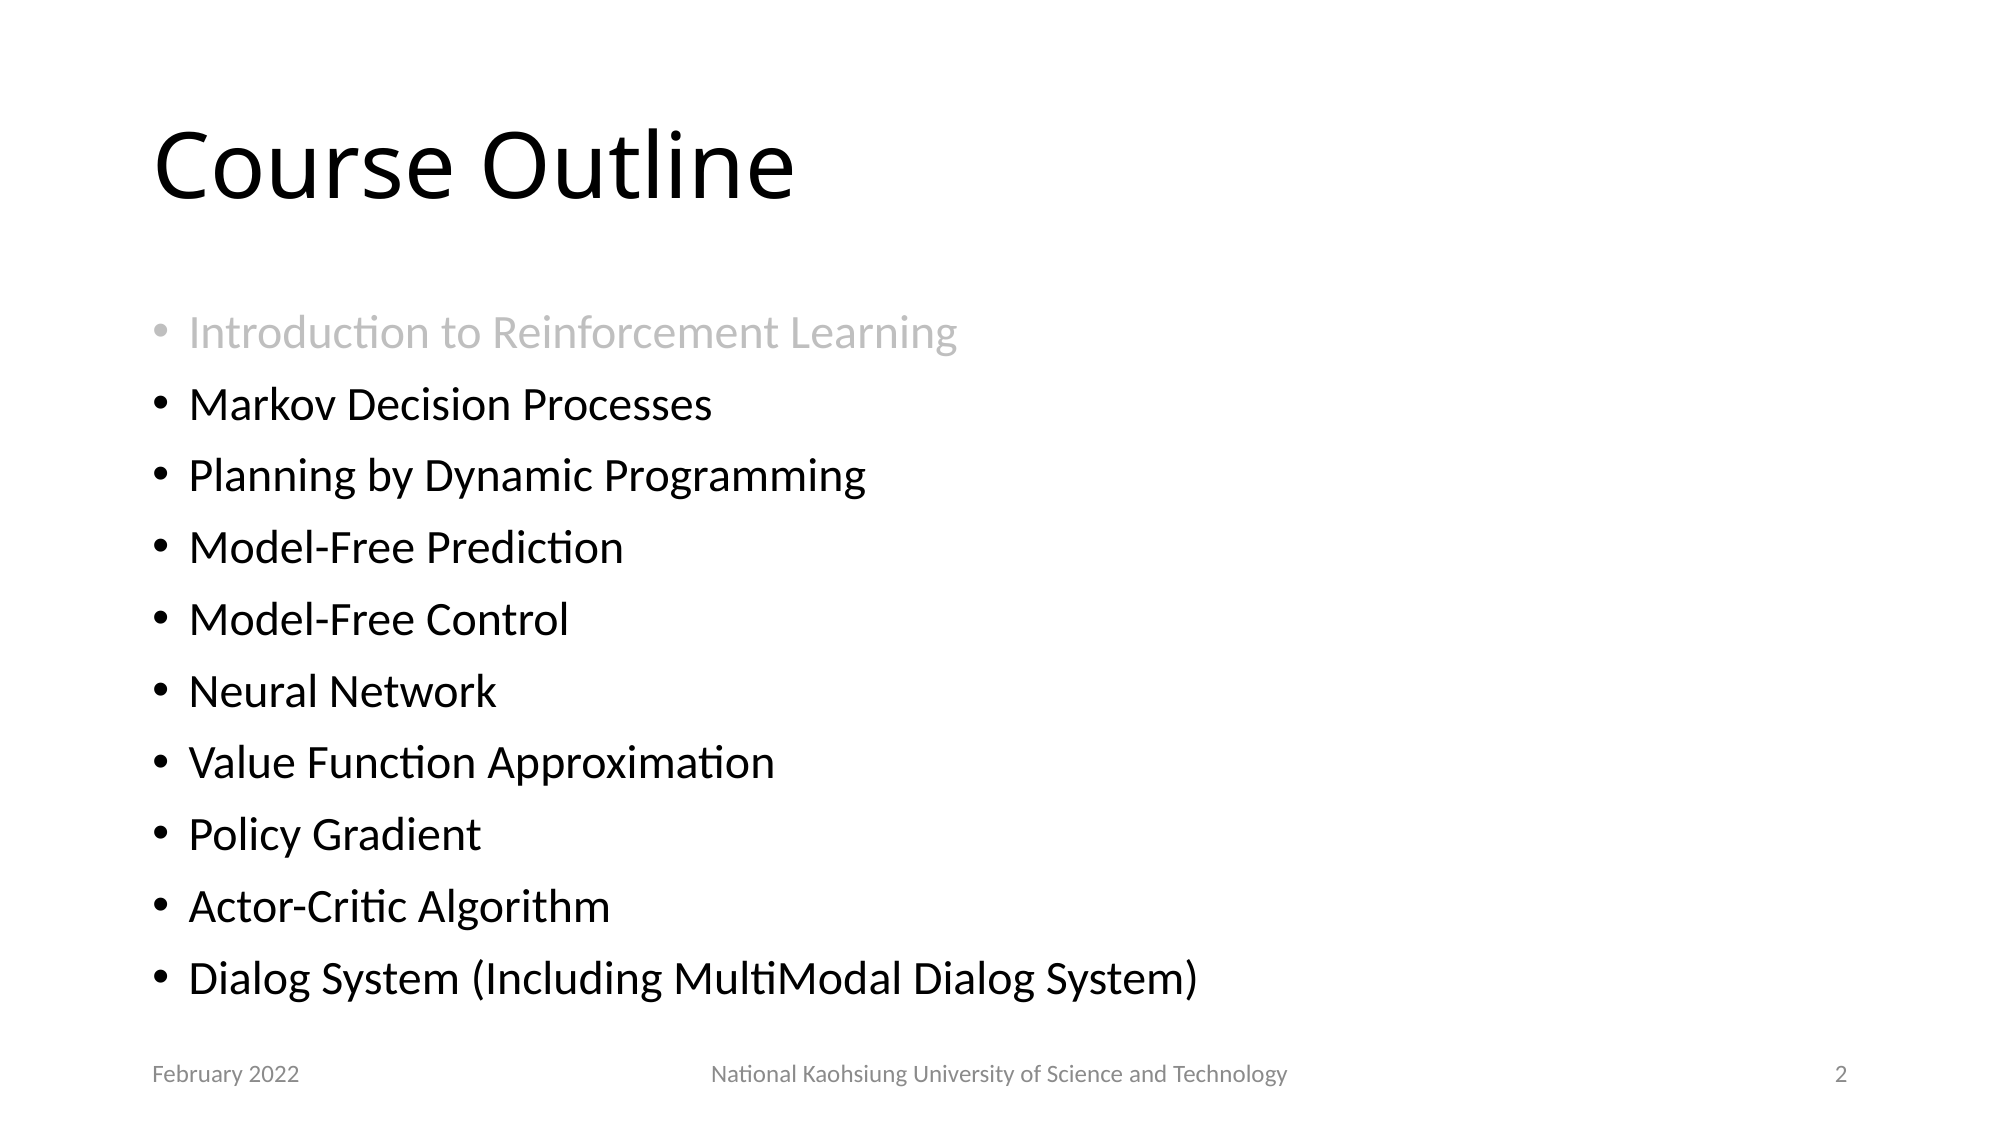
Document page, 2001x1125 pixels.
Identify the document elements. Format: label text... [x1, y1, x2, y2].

footer National Kaohsiung University of Science and Technology [662, 1042, 1338, 1103]
list Introduction to Reinforcement Learning Markov Decision Processes Planning by Dynamic Programming Model-Free Prediction Model-Free Control Neural Network Value Function Approximation Policy Gradient Actor-Critic Algorithm Dialog System (Including MultiModal Dialog System) [137, 299, 1863, 1014]
title Course Outline [137, 59, 1863, 278]
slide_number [137, 1042, 588, 1103]
slide_number 2 [1412, 1042, 1863, 1103]
